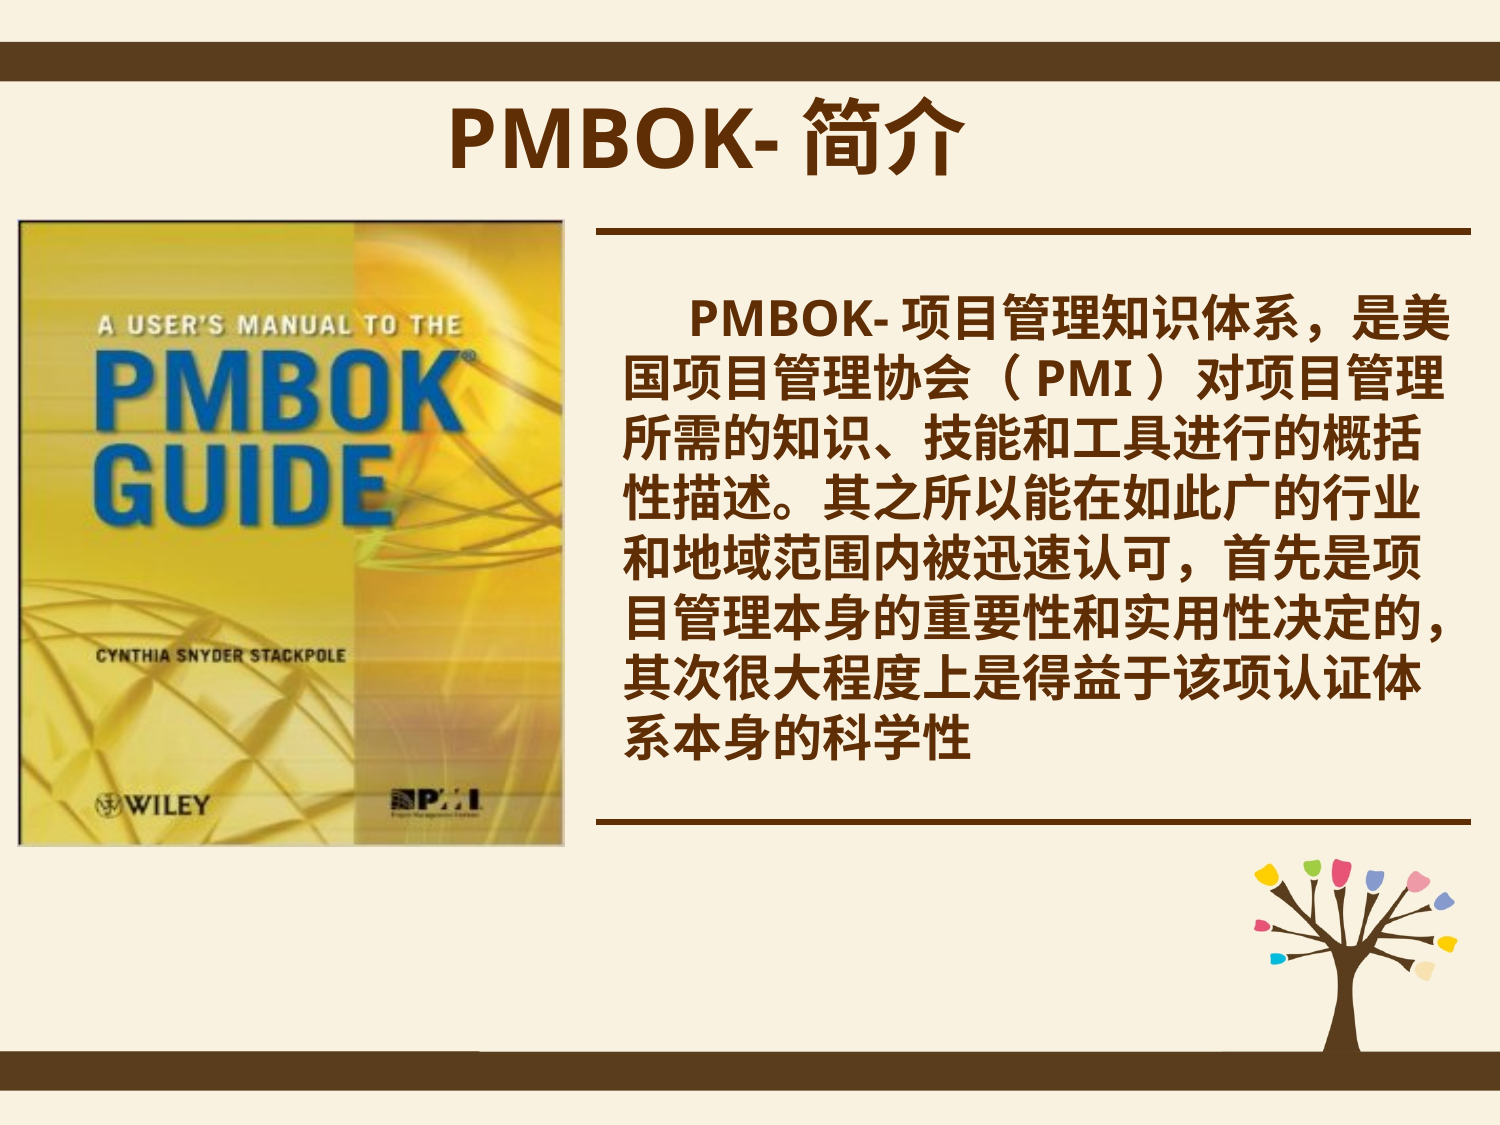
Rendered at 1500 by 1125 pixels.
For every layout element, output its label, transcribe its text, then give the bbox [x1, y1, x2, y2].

text_box PMBOK-项目管理知识体系，是美国项目管理协会（PMI）对项目管理所需的知识、技能和工具进行的概括性描述。其之所以能在如此广的行业和地域范围内被迅速认可，首先是项目管理本身的重要性和实用性决定的，其次很大程度上是得益于该项认证体系本身的科学性 [608, 279, 1470, 774]
picture [0, 0, 1500, 1125]
text_box PMBOK-简介 [430, 78, 1148, 193]
